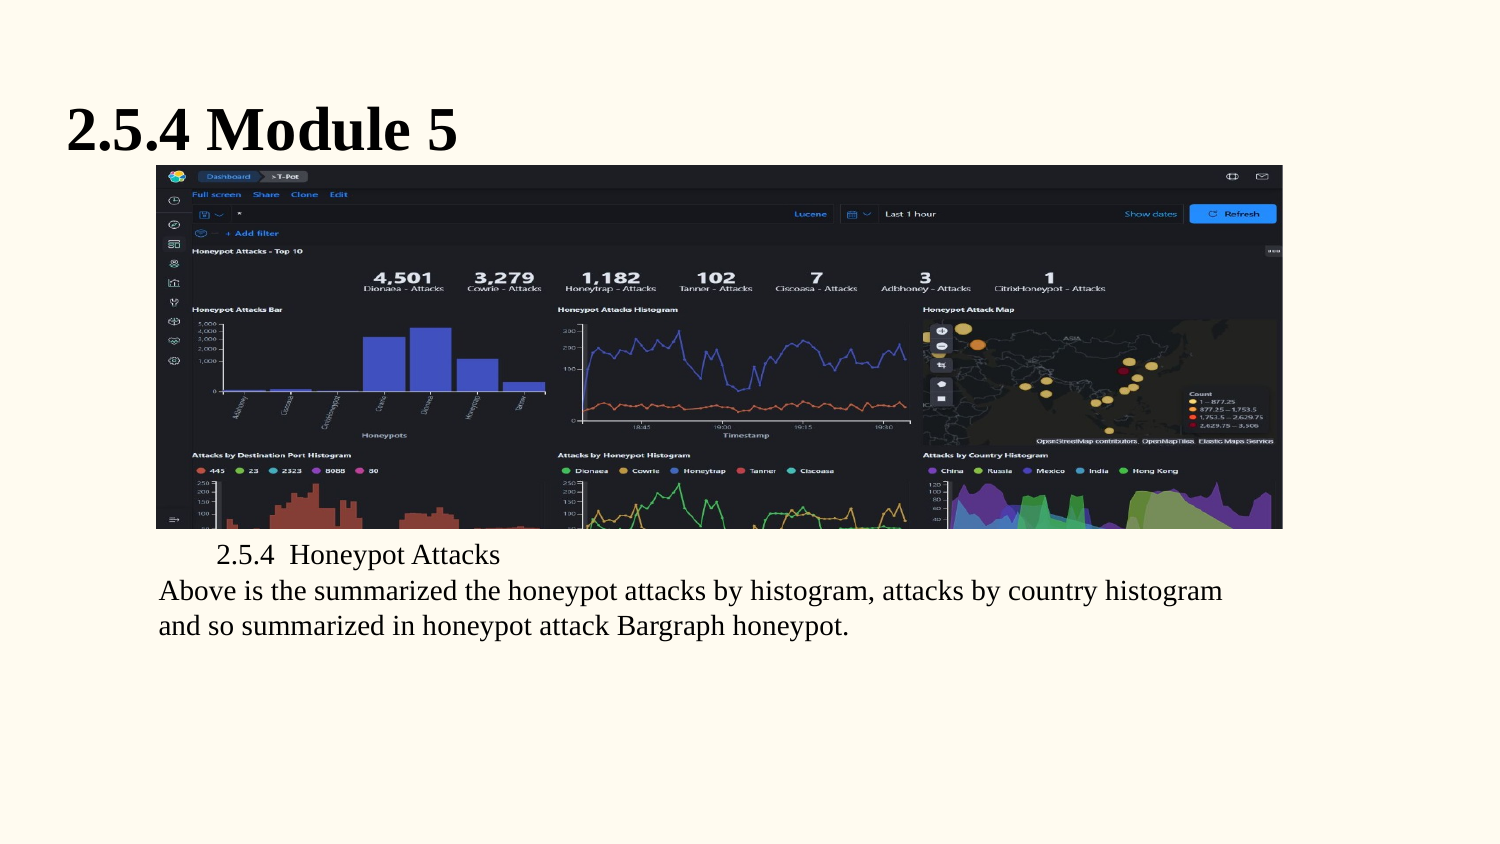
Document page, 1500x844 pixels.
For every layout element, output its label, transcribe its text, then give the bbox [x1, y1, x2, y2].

title 2.5.4 Module 5 [51, 72, 1449, 144]
text_box 2.5.4 Honeypot Attacks Above is the summarized the honeypot attacks by histogram, attacks by country histogram and so summarized in honeypot attack Bargraph honeypot. [143, 523, 1263, 769]
picture [156, 165, 1283, 529]
